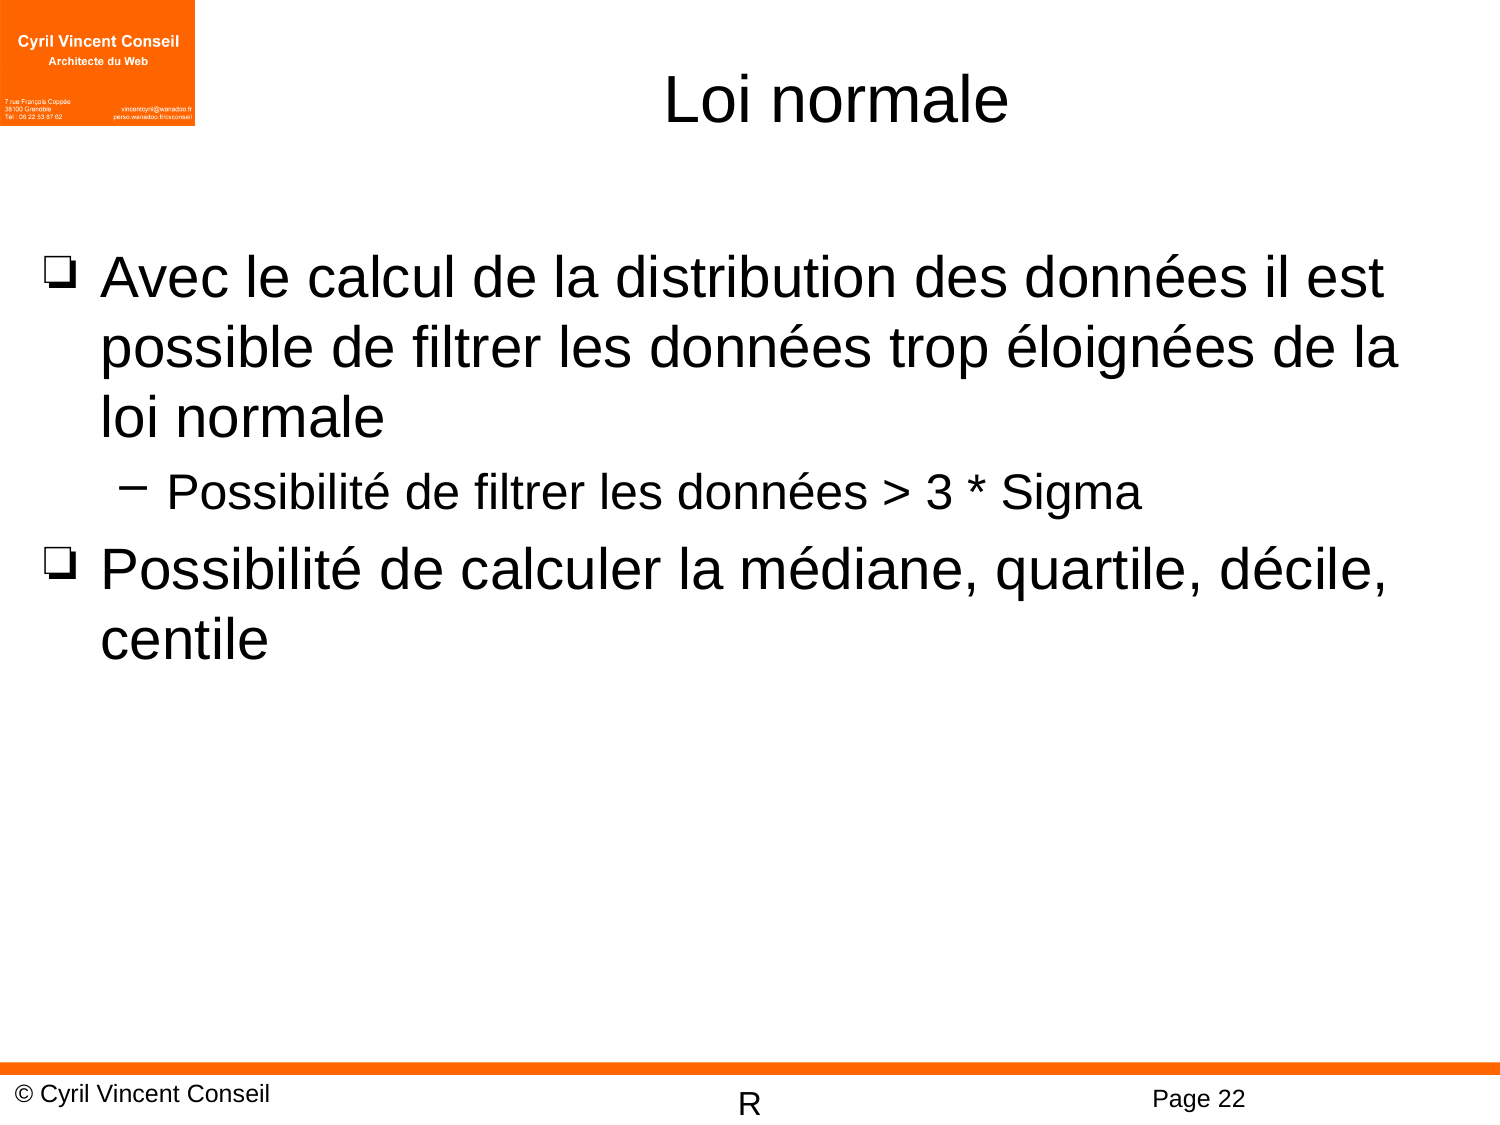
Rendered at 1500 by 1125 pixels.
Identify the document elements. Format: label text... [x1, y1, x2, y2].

picture [0, 0, 195, 126]
list Avec le calcul de la distribution des données il est possible de filtrer les données trop éloignées de la loi normale Possibilité de filtrer les données > 3 * Sigma Possibilité de calculer la médiane, quartile, décile, centile [29, 231, 1468, 1059]
title Loi normale [194, 2, 1480, 190]
